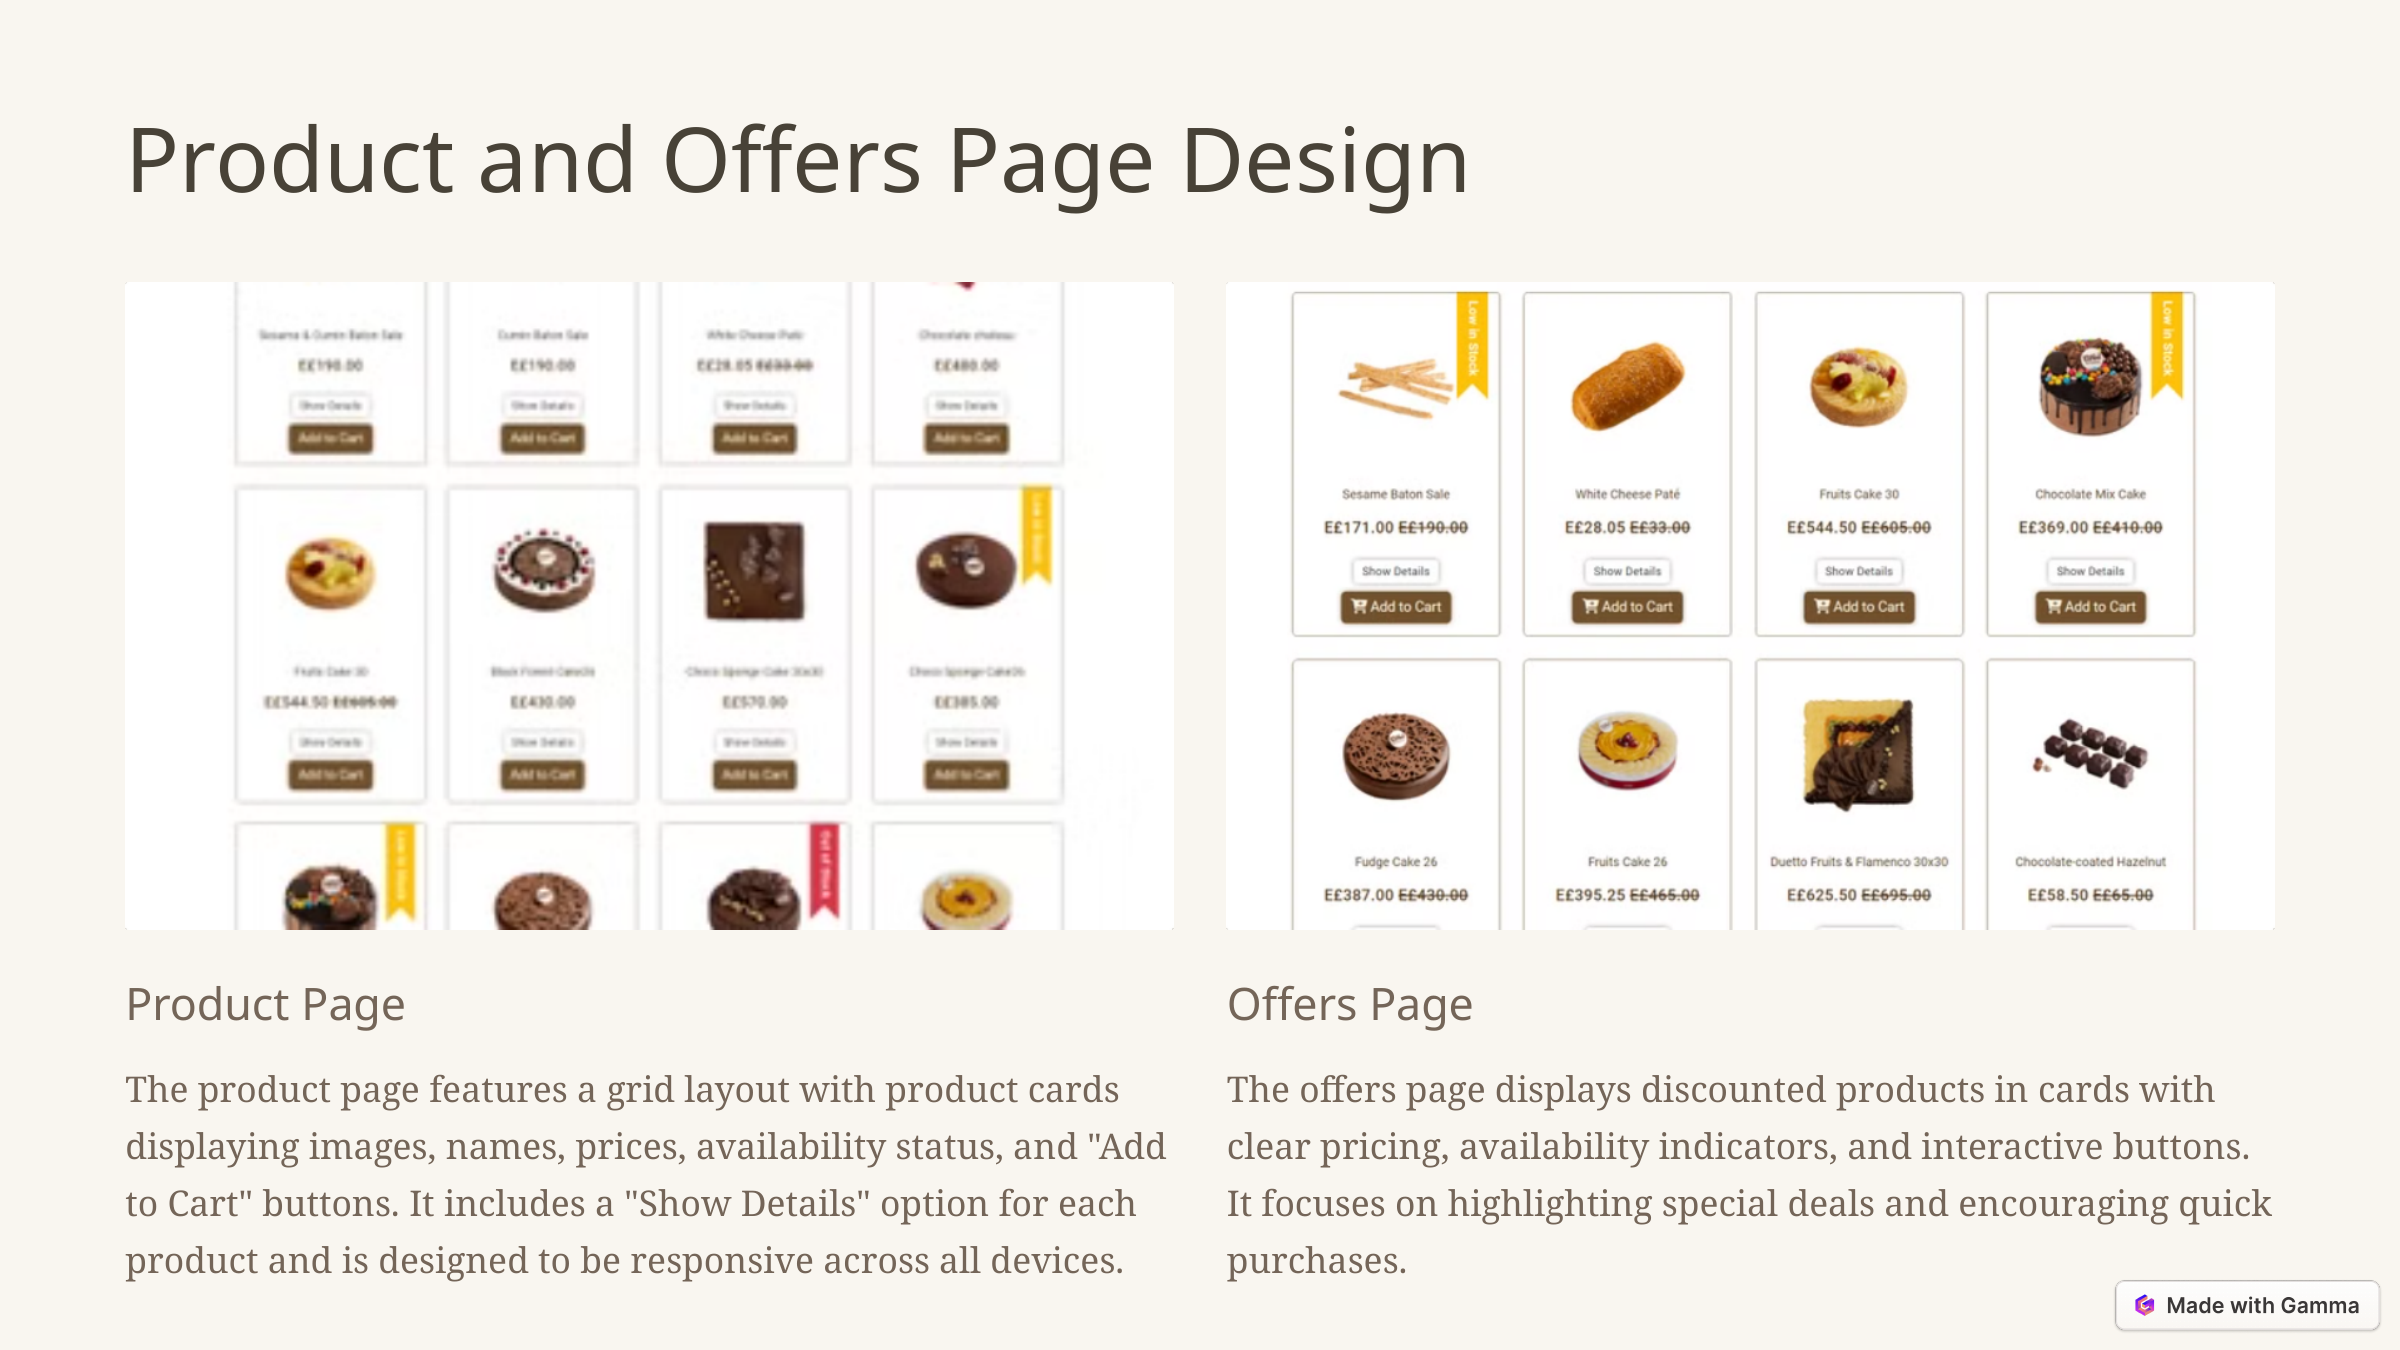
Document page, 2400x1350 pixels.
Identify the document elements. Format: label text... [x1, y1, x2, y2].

text_box Product and Offers Page Design [125, 98, 1523, 211]
text_box The offers page displays discounted products in cards with clear pricing, availability indicators, and interactive buttons. It focuses on highlighting special deals and encouraging quick purchases. [1226, 1051, 2275, 1224]
picture [125, 282, 1174, 930]
picture [2106, 1271, 2389, 1339]
text_box Offers Page [1226, 974, 1675, 1031]
text_box The product page features a grid layout with product cards displaying images, names, prices, availability status, and "Add to Cart" buttons. It includes a "Show Details" option for each product and is designed to be responsive across all devices. [125, 1051, 1174, 1282]
picture [1226, 282, 2275, 930]
text_box Product Page [125, 974, 574, 1031]
